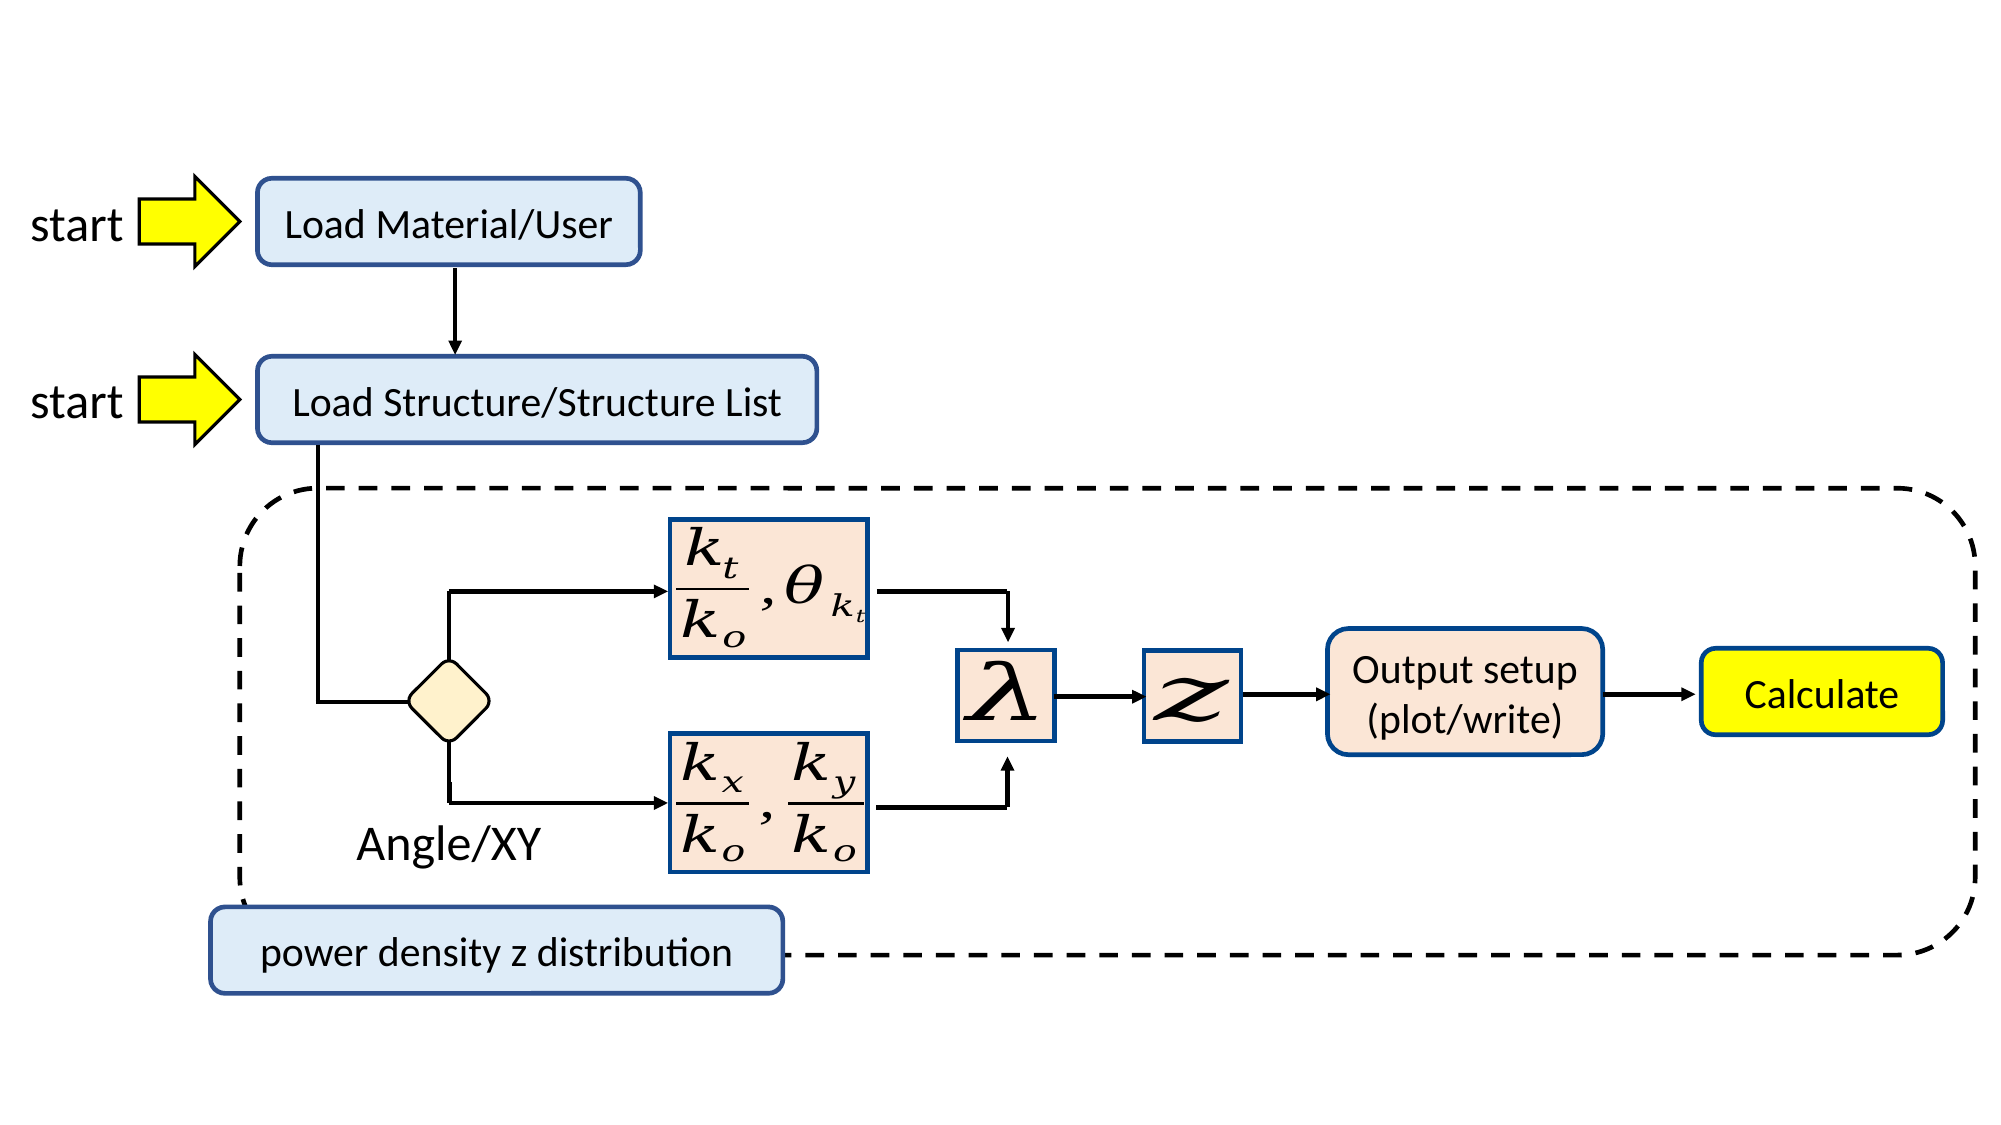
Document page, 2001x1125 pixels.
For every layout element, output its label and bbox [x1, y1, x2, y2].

text_box [0, 96, 2000, 1028]
